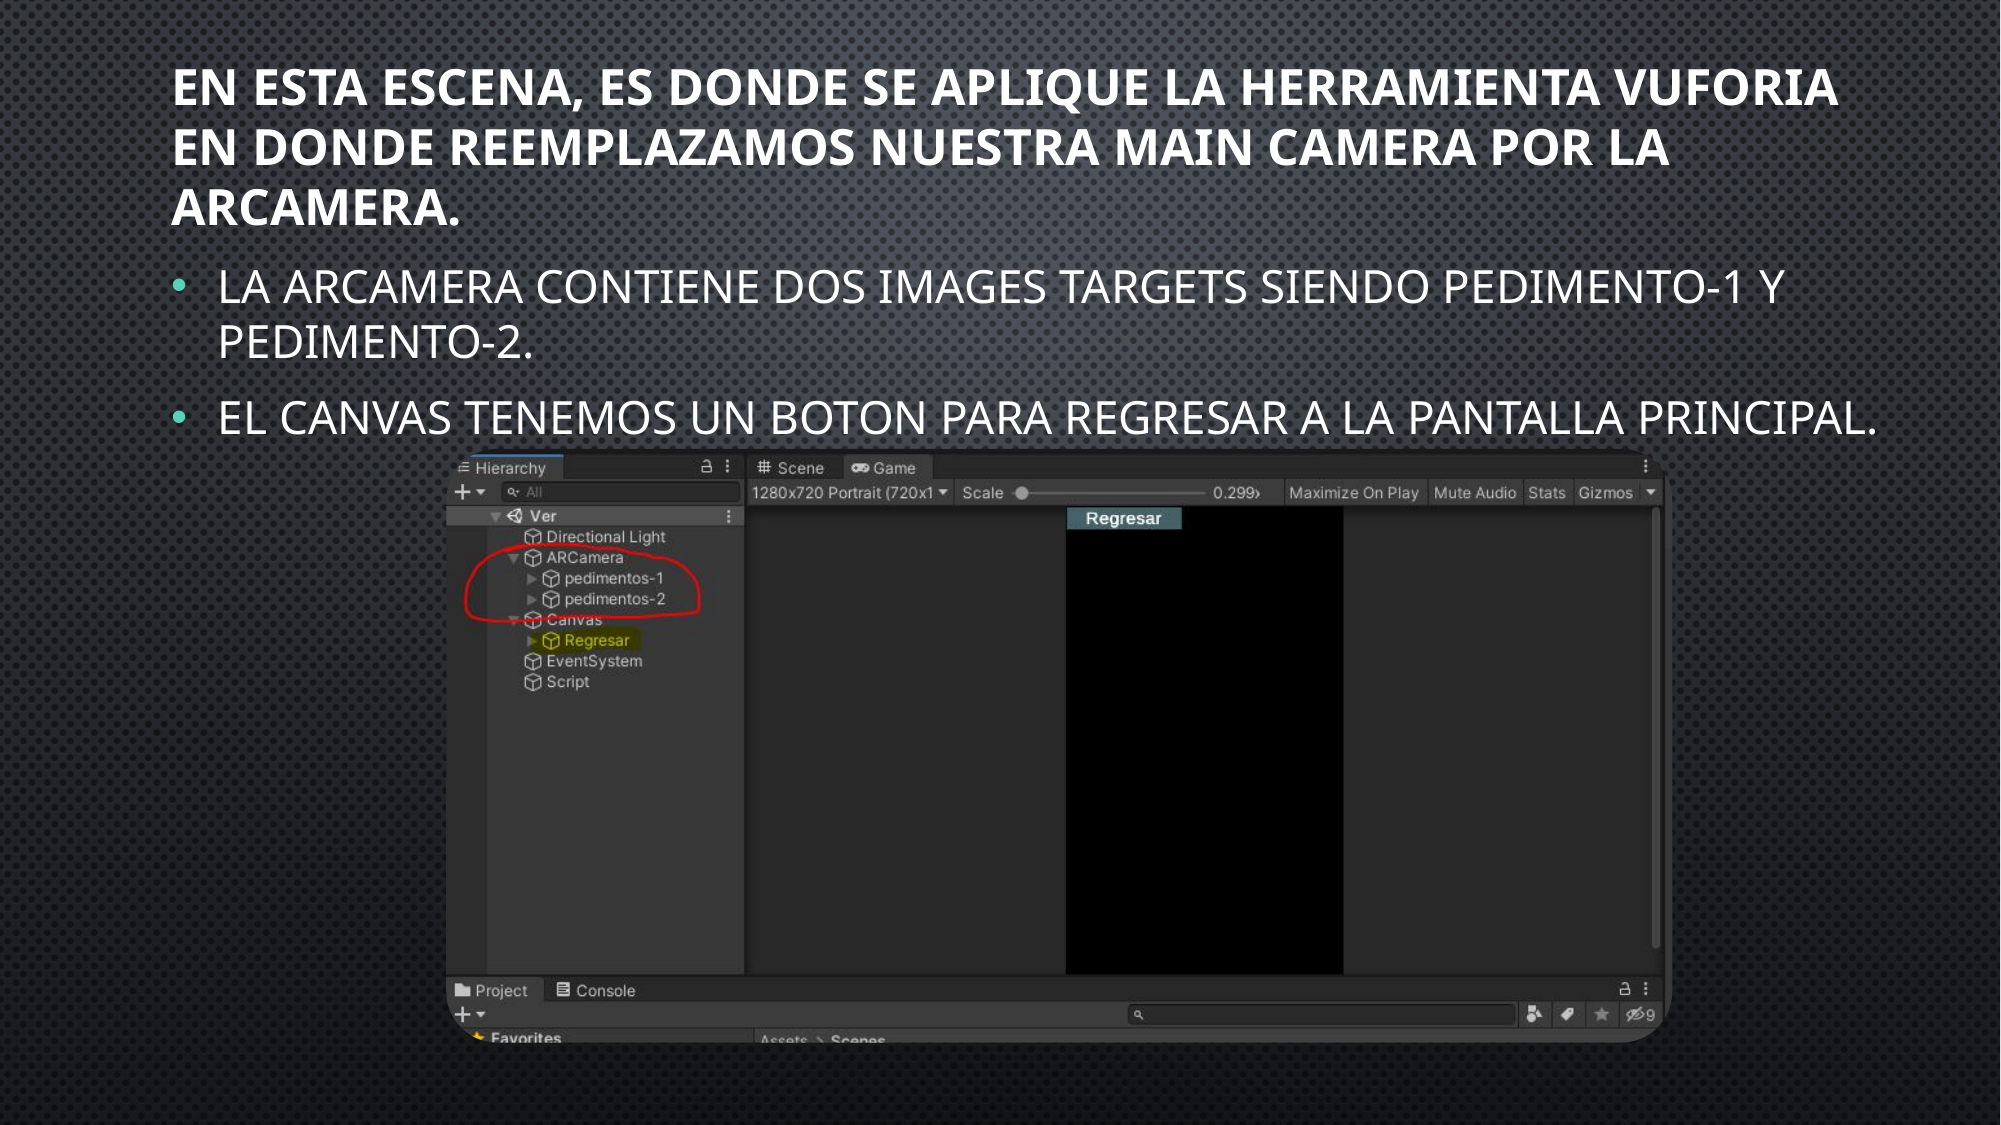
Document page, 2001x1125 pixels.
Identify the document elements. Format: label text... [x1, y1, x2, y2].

list En esta escena, es donde se aplique la herramienta vuforia en donde reemplazamos nuestra main camera por la arcamera. La arcamera contiene dos images targets siendo pedimento-1 y pedimento-2. El canvas tenemos un boton para regresar a la pantalla principal. [156, 32, 1902, 468]
picture [446, 448, 1673, 1043]
